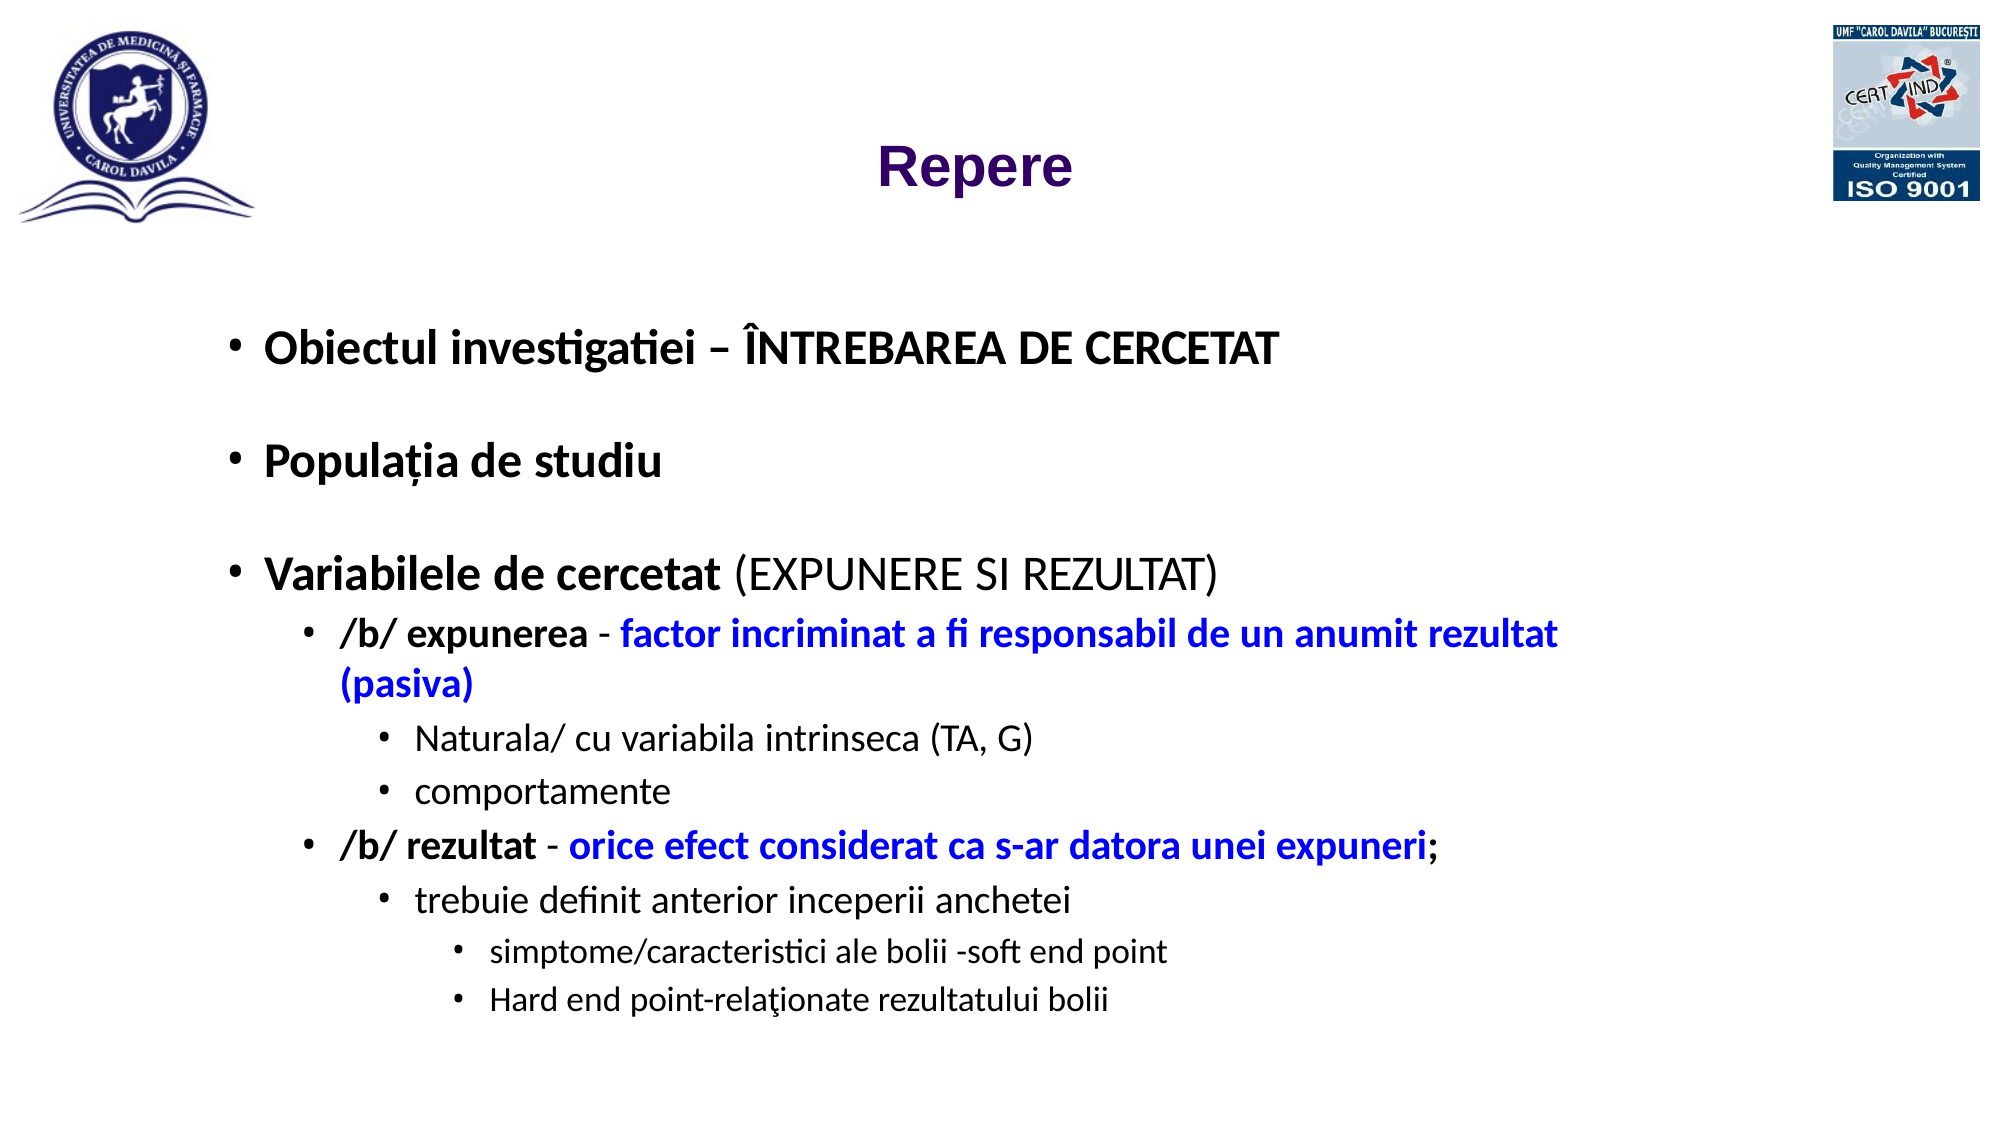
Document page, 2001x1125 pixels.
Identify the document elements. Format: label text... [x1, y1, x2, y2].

text_box Obiectul investigatiei – ÎNTREBAREA DE CERCETAT Populația de studiu Variabilele de cercetat (EXPUNERE SI REZULTAT) /b/ expunerea - factor incriminat a fi responsabil de un anumit rezultat (pasiva) Naturala/ cu variabila intrinseca (TA, G) comportamente /b/ rezultat - orice efect considerat ca s-ar datora unei expuneri; trebuie definit anterior inceperii anchetei simptome/caracteristici ale bolii -soft end point Hard end point-relaţionate rezultatului bolii [224, 312, 1645, 1019]
picture [1833, 25, 1980, 201]
title Repere [875, 126, 1078, 312]
picture [19, 30, 256, 224]
